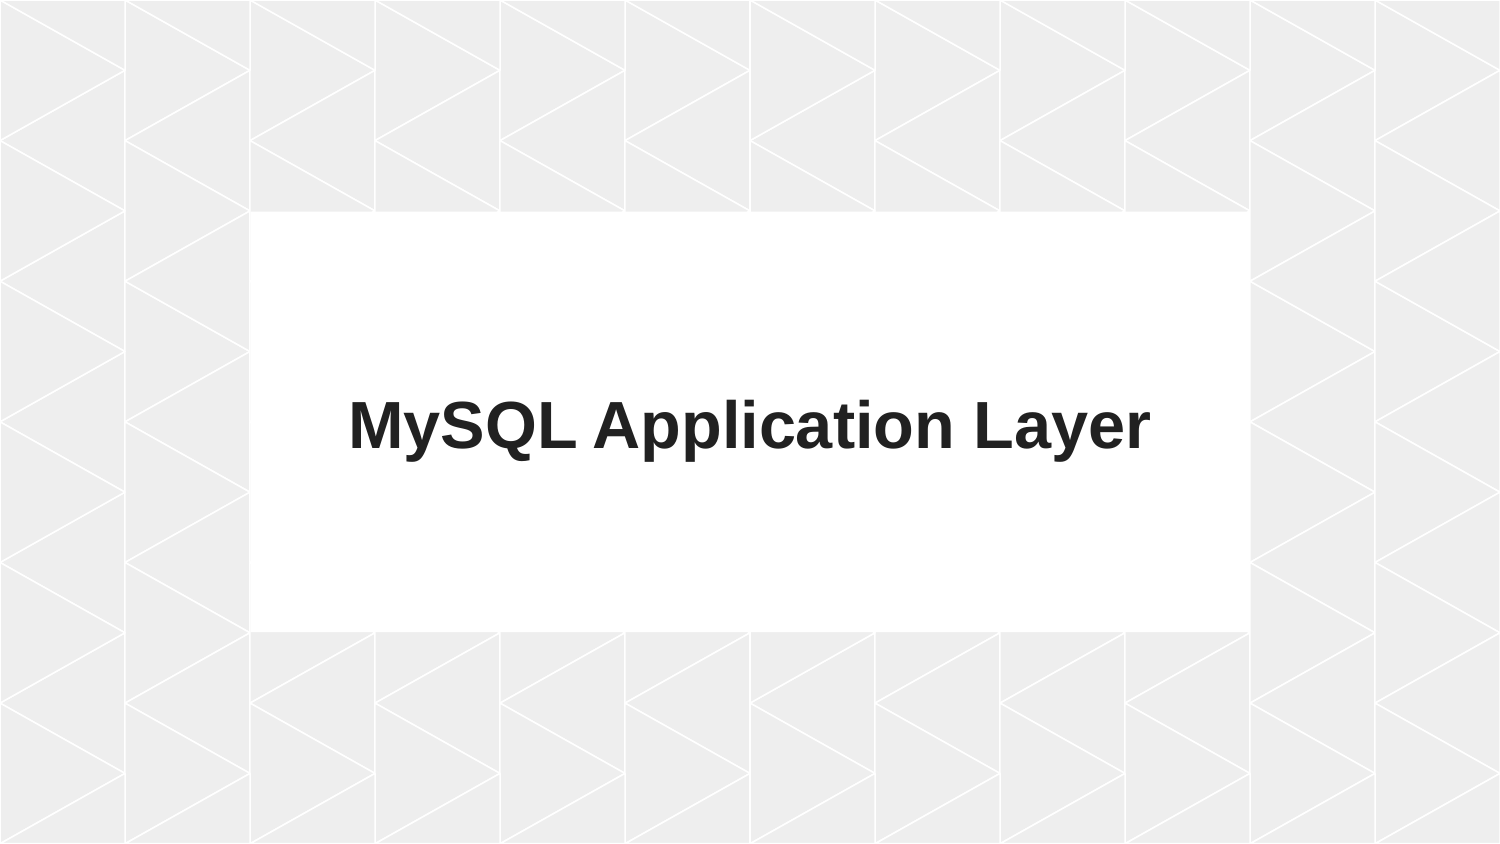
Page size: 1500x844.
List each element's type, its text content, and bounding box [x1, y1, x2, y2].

title MySQL Application Layer [309, 311, 1191, 533]
